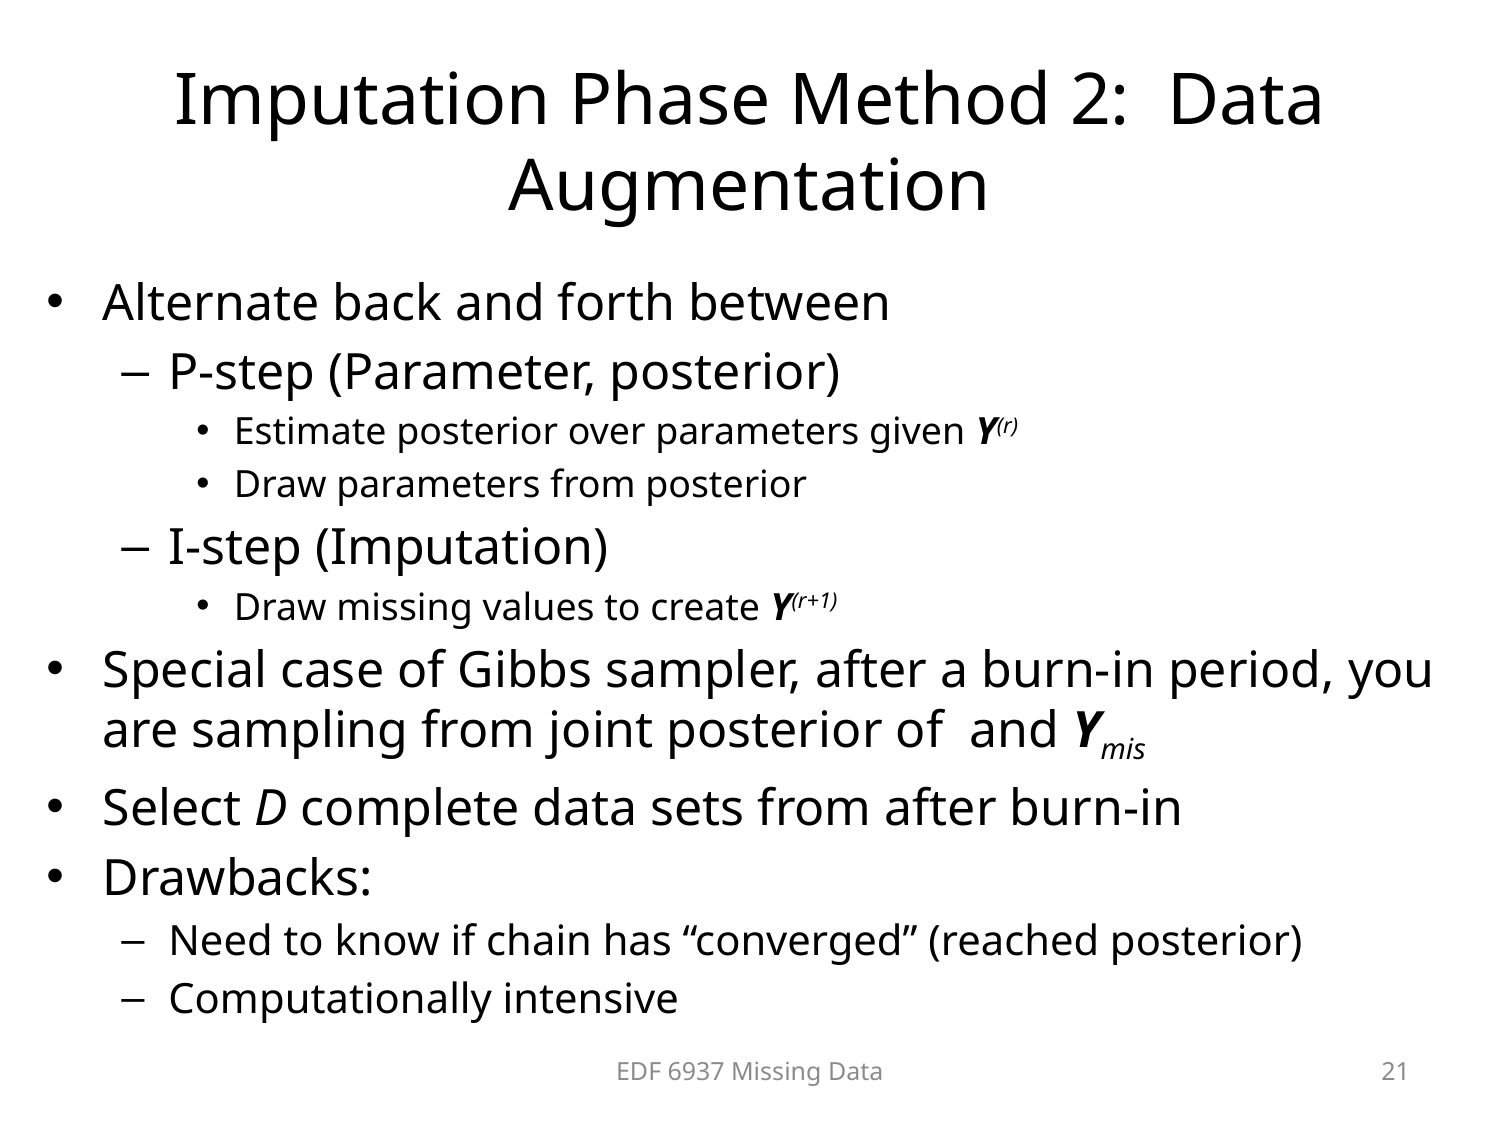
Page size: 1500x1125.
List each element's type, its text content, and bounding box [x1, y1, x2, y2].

title Imputation Phase Method 2: Data Augmentation [75, 45, 1425, 233]
slide_number 21 [1074, 1042, 1425, 1103]
footer EDF 6937 Missing Data [512, 1042, 988, 1103]
